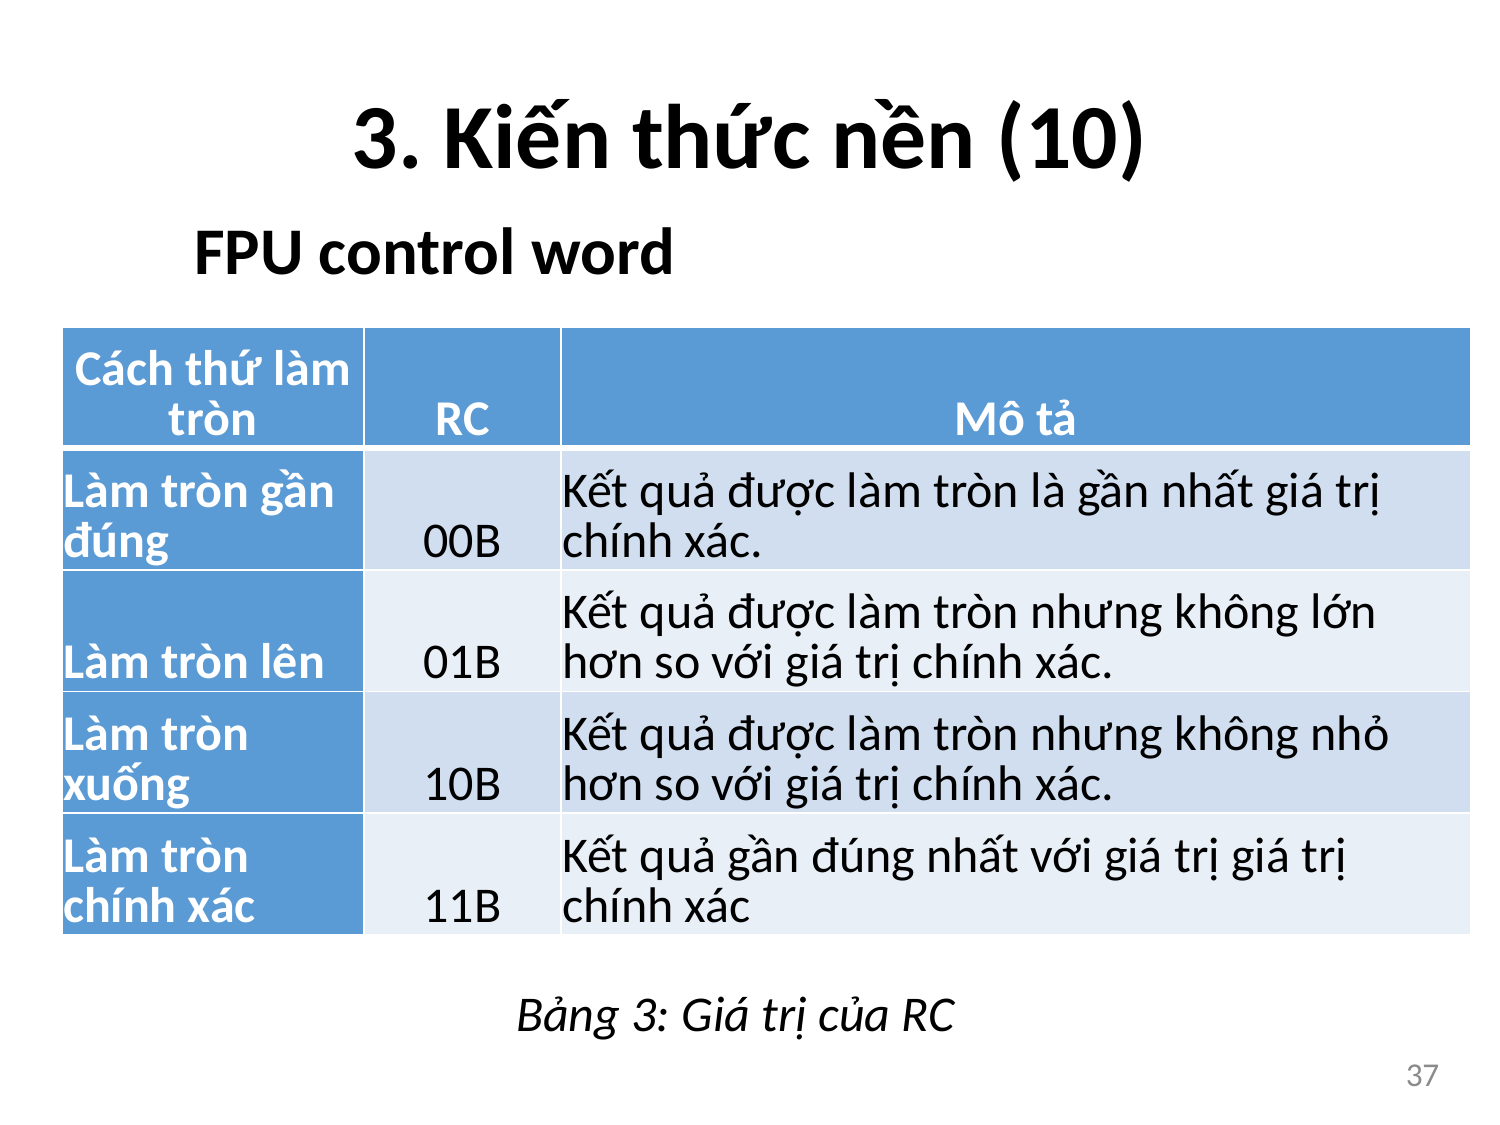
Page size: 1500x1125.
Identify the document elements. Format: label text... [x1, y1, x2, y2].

table_cell 11B [365, 814, 560, 934]
text_box 3. Kiến thức nền (10) [74, 45, 1425, 233]
table_cell Làm tròn chính xác [63, 814, 363, 934]
text_box Bảng 3: Giá trị của RC [501, 974, 983, 1049]
table_header RC [365, 328, 560, 445]
table_cell 00B [365, 451, 560, 569]
table_cell Kết quả được làm tròn là gần nhất giá trị chính xác. [562, 451, 1470, 569]
table_cell 10B [365, 692, 560, 812]
table_cell Kết quả được làm tròn nhưng không nhỏ hơn so với giá trị chính xác. [562, 692, 1470, 812]
table_cell Kết quả được làm tròn nhưng không lớn hơn so với giá trị chính xác. [562, 571, 1470, 691]
table_cell Làm tròn xuống [63, 692, 363, 812]
table_cell Làm tròn lên [63, 571, 363, 691]
table_header Cách thứ làm tròn [63, 328, 363, 445]
slide_number 37 [1116, 1042, 1455, 1103]
text_box FPU control word [164, 233, 997, 296]
table_cell Kết quả gần đúng nhất với giá trị giá trị chính xác [562, 814, 1470, 934]
table_cell 01B [365, 571, 560, 691]
table_cell Làm tròn gần đúng [63, 451, 363, 569]
table_header Mô tả [562, 328, 1470, 445]
